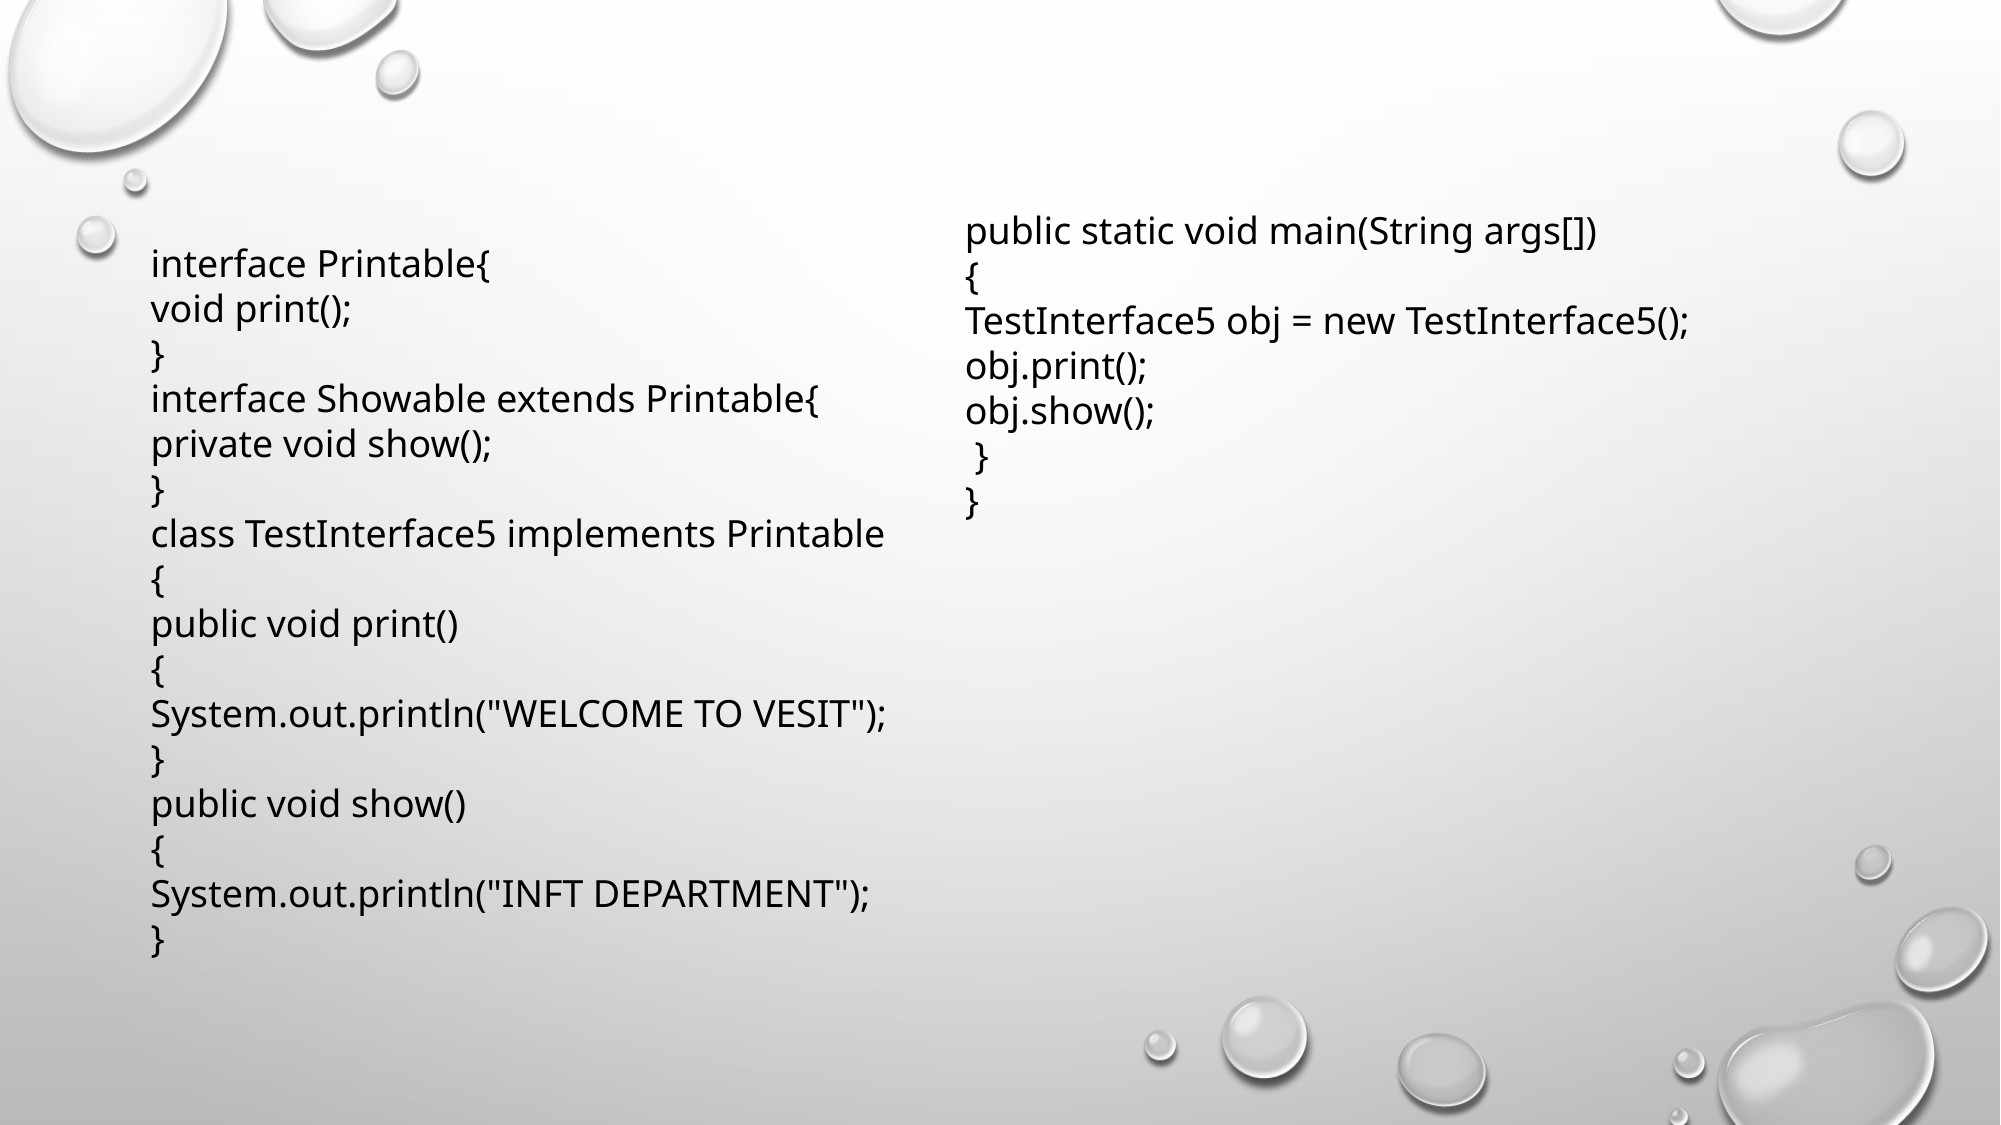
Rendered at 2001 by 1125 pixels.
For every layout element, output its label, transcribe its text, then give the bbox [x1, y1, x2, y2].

text_box interface Printable{ void print(); } interface Showable extends Printable{ private void show(); } class TestInterface5 implements Printable { public void print() { System.out.println("WELCOME TO VESIT"); } public void show() { System.out.println("INFT DEPARTMENT"); } [135, 233, 1136, 1013]
text_box public static void main(String args[]) { TestInterface5 obj = new TestInterface5(); obj.print(); obj.show(); } } [950, 154, 1950, 530]
picture [0, 0, 2000, 1125]
